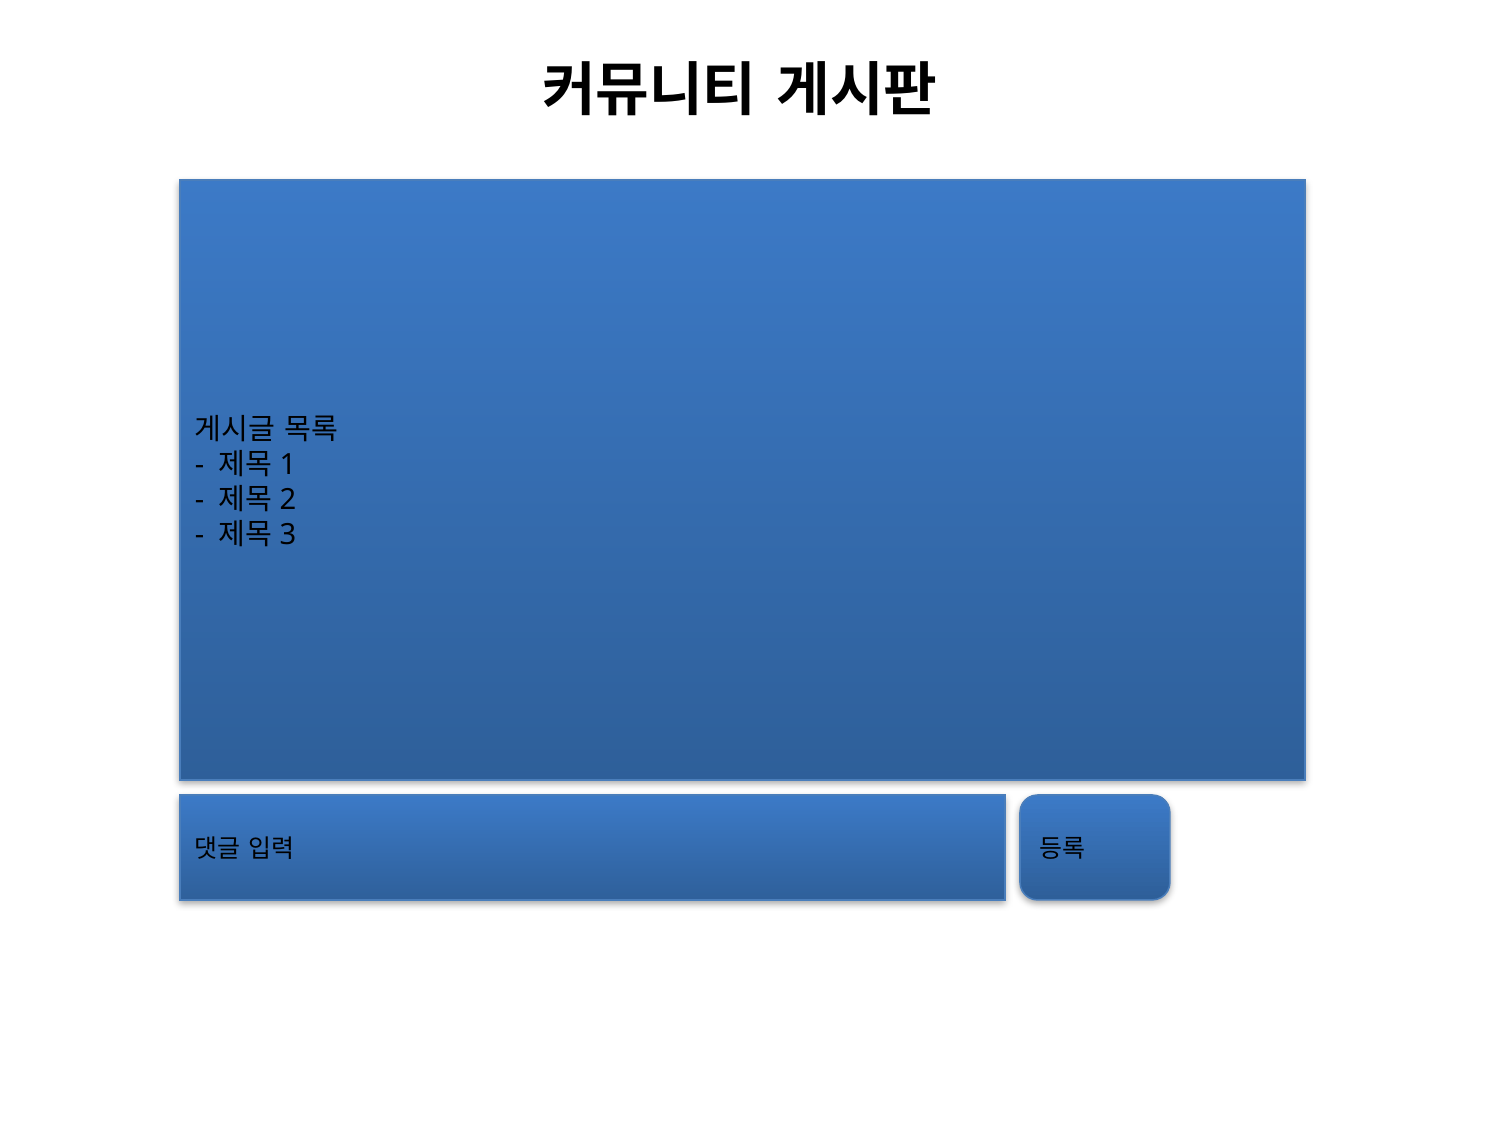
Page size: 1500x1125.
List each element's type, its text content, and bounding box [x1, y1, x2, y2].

text_box 커뮤니티 게시판 [527, 45, 973, 130]
text_box 댓글 입력 [179, 794, 1006, 901]
text_box 게시글 목록 - 제목1 - 제목2 - 제목3 [179, 179, 1306, 781]
text_box 등록 [1019, 794, 1171, 901]
